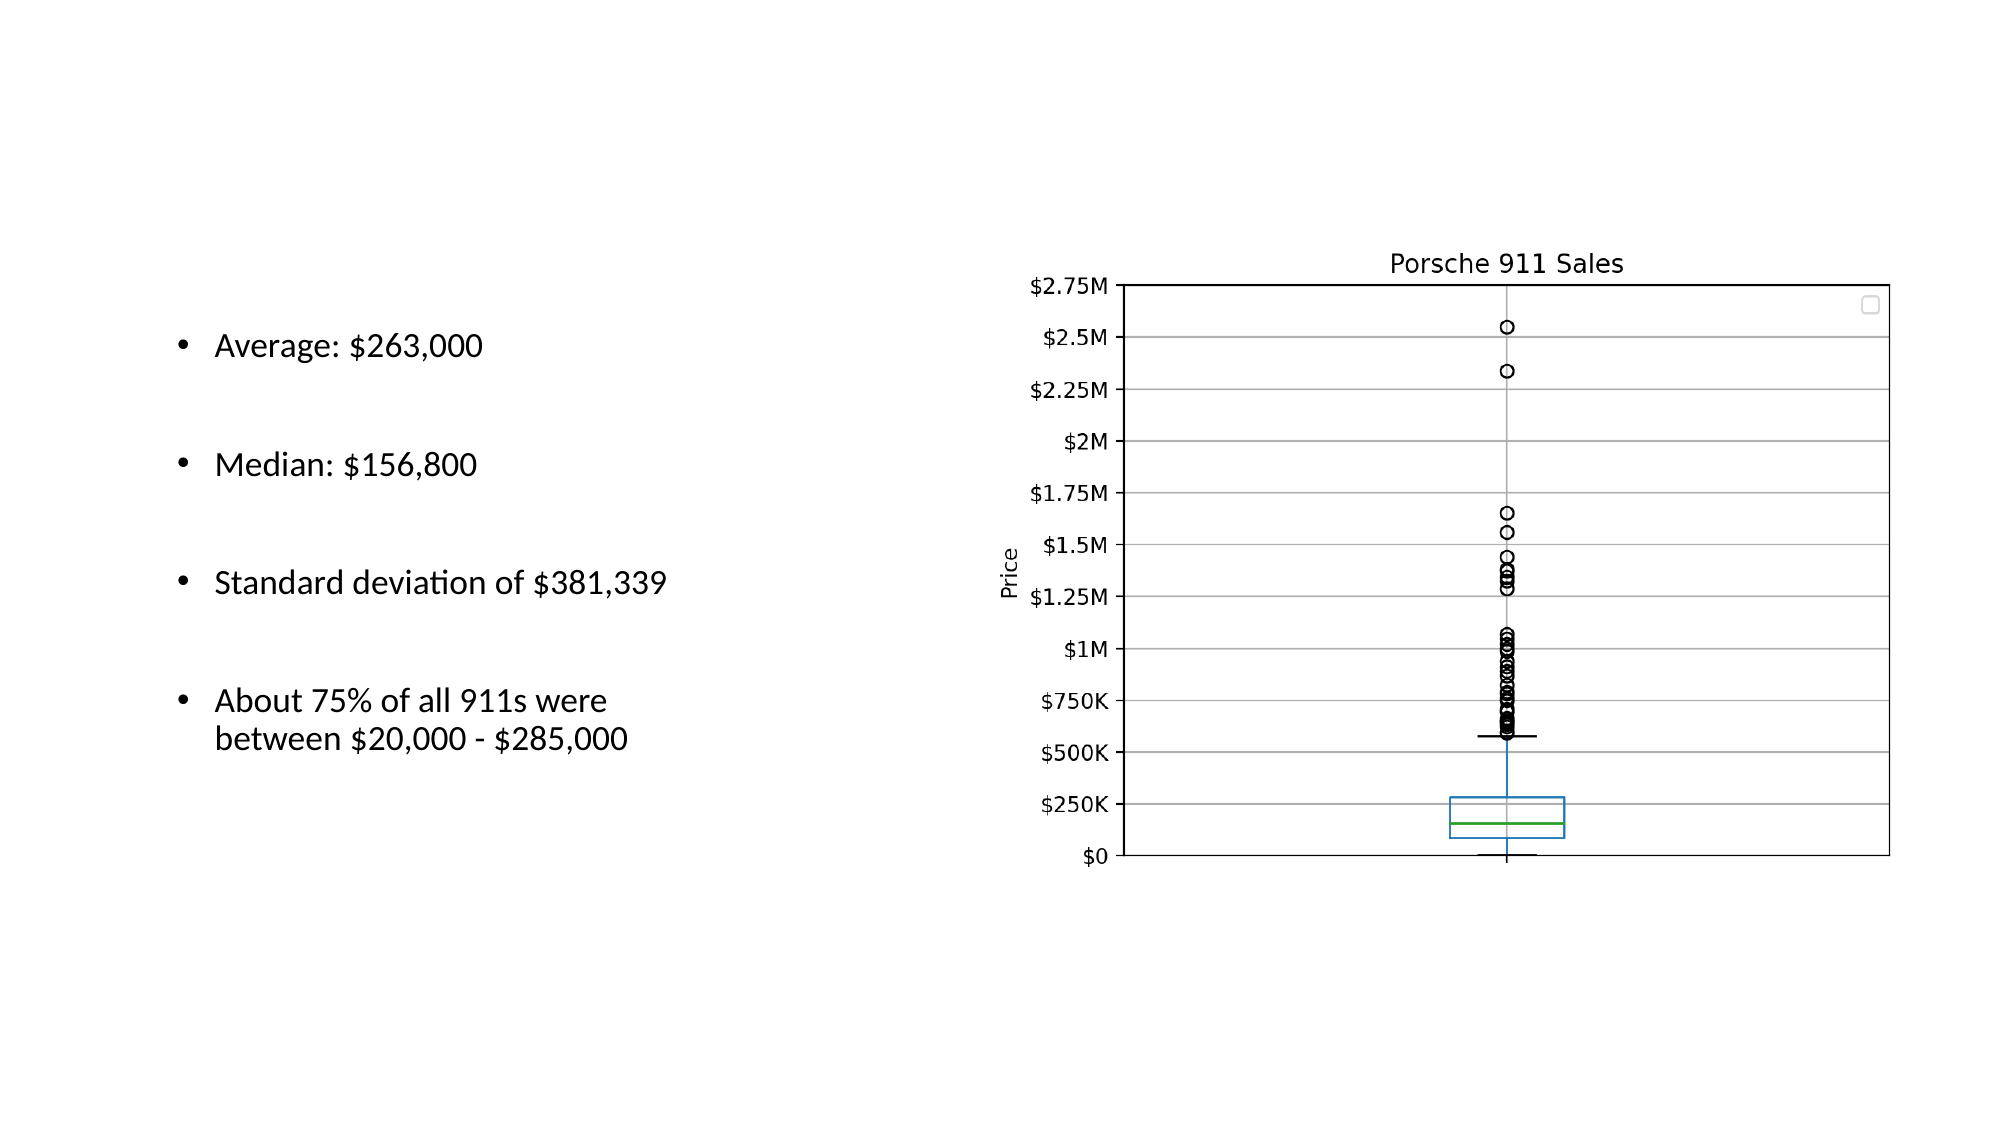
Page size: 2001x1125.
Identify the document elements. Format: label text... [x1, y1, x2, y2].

list Average: $263,000 Median: $156,800 Standard deviation of $381,339 About 75% of all 911s were between $20,000 - $285,000 [162, 256, 738, 878]
picture [1000, 196, 1988, 937]
